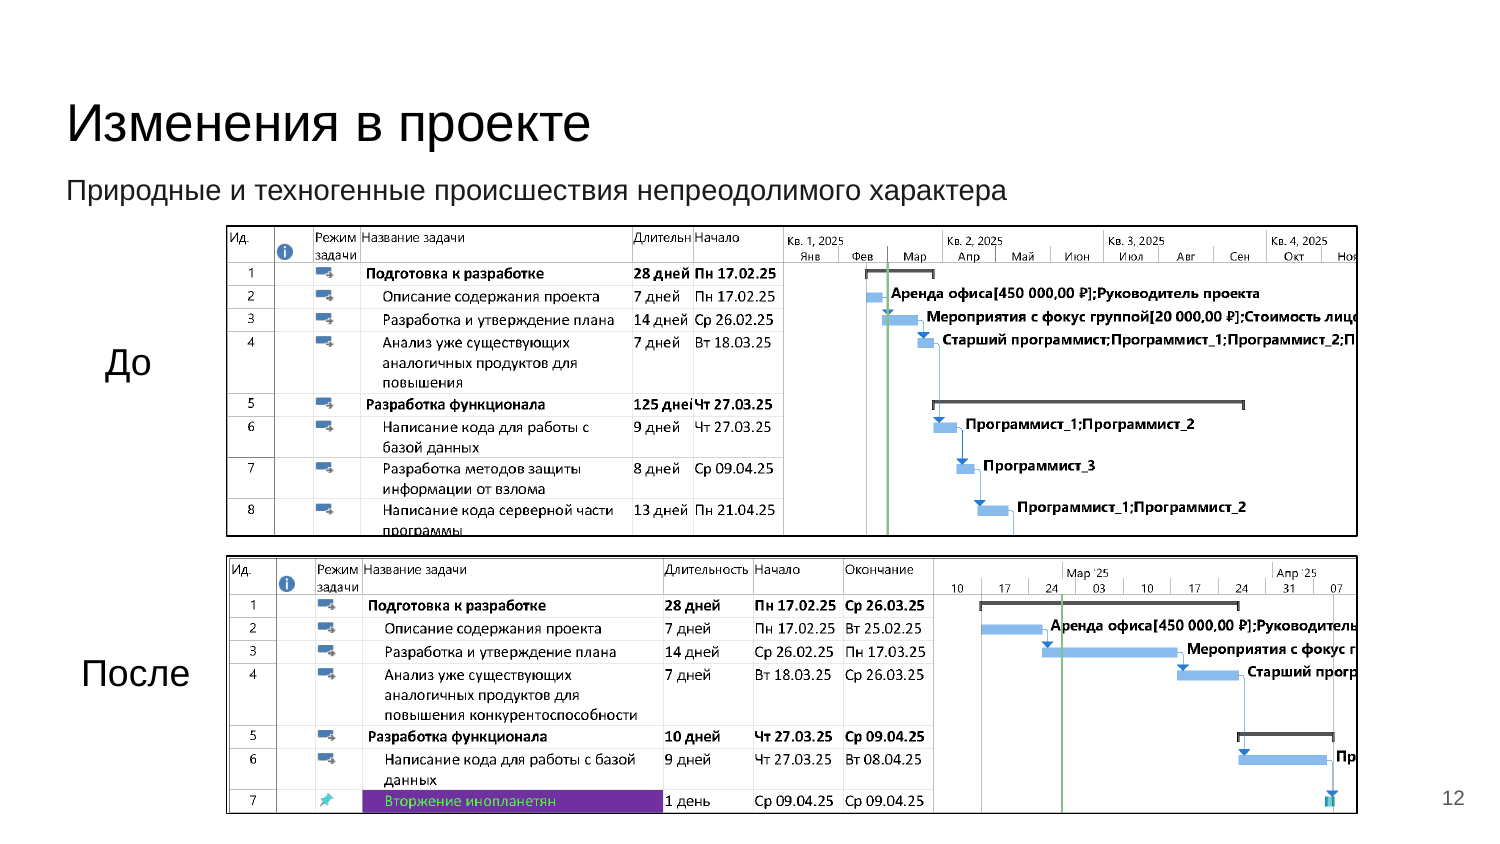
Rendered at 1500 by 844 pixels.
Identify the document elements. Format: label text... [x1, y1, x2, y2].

picture [227, 226, 1357, 536]
text_box До [90, 322, 203, 398]
text_box После [66, 634, 222, 710]
text_box Изменения в проекте [51, 72, 1449, 167]
picture [227, 556, 1357, 814]
list Природные и техногенные происшествия непреодолимого характера [51, 151, 1365, 227]
slide_number ‹#› [1389, 764, 1480, 830]
